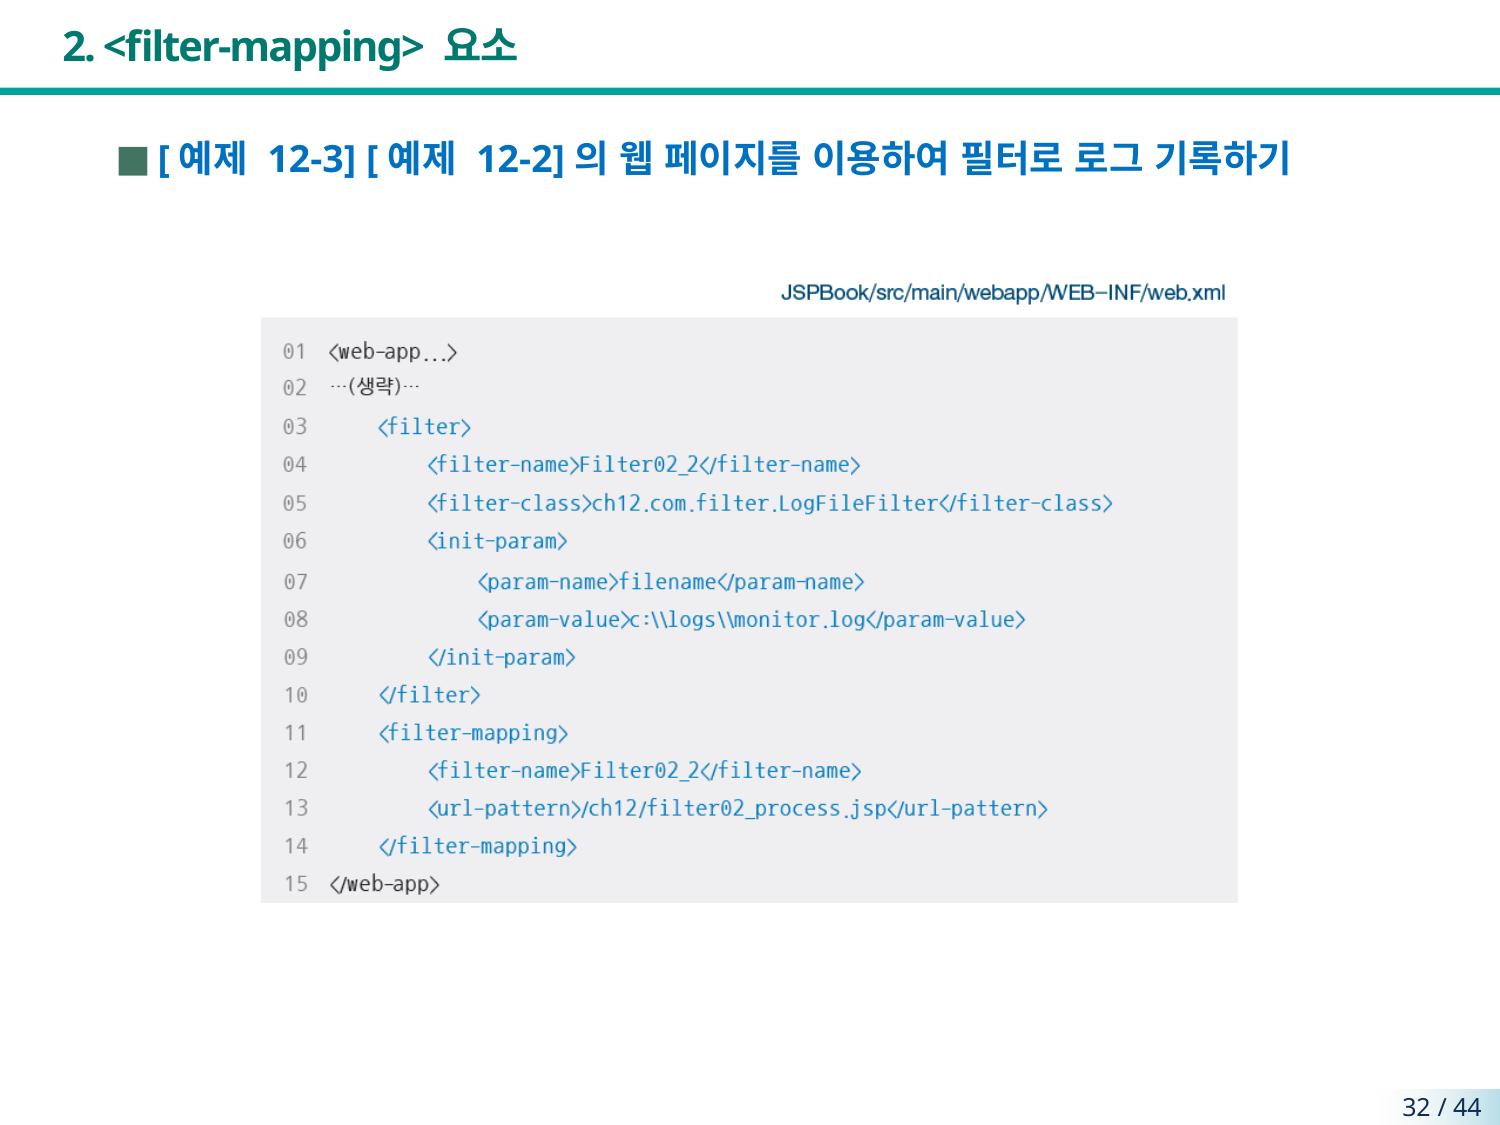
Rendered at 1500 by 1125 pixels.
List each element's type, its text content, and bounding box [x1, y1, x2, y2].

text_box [260, 274, 1240, 903]
list [예제 12-3] [예제 12-2]의 웹 페이지를 이용하여 필터로 로그 기록하기 [100, 127, 1459, 1050]
title 2. <filter-mapping> 요소 [47, 5, 1325, 84]
